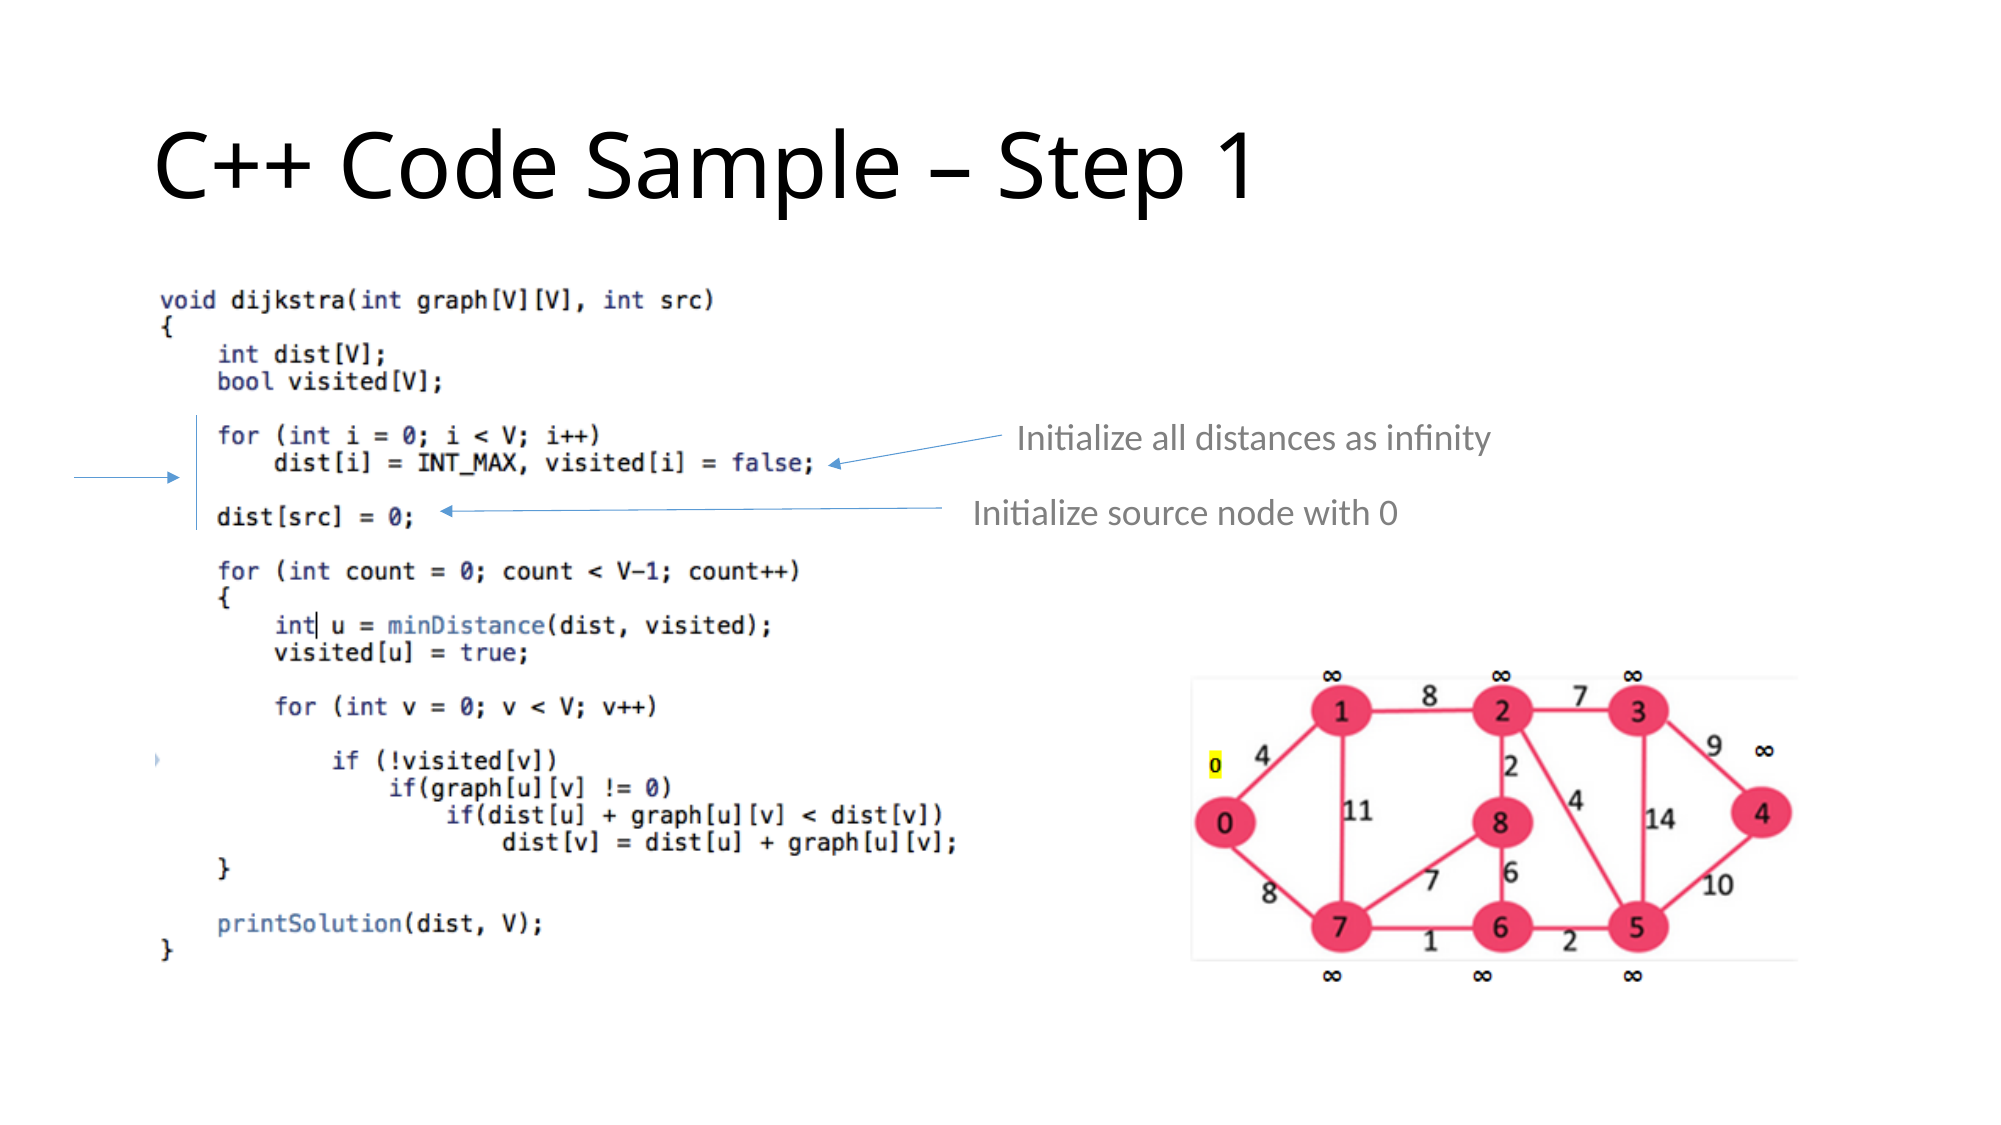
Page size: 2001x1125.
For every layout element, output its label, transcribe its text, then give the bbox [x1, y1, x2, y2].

text_box Initialize all distances as infinity [1038, 405, 1516, 465]
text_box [439, 507, 943, 512]
text_box Initialize source node with 0 [1038, 480, 1958, 541]
title C++ Code Sample – Step 1 [137, 59, 1863, 278]
picture [155, 275, 1038, 978]
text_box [827, 435, 999, 466]
picture [1186, 646, 1814, 997]
